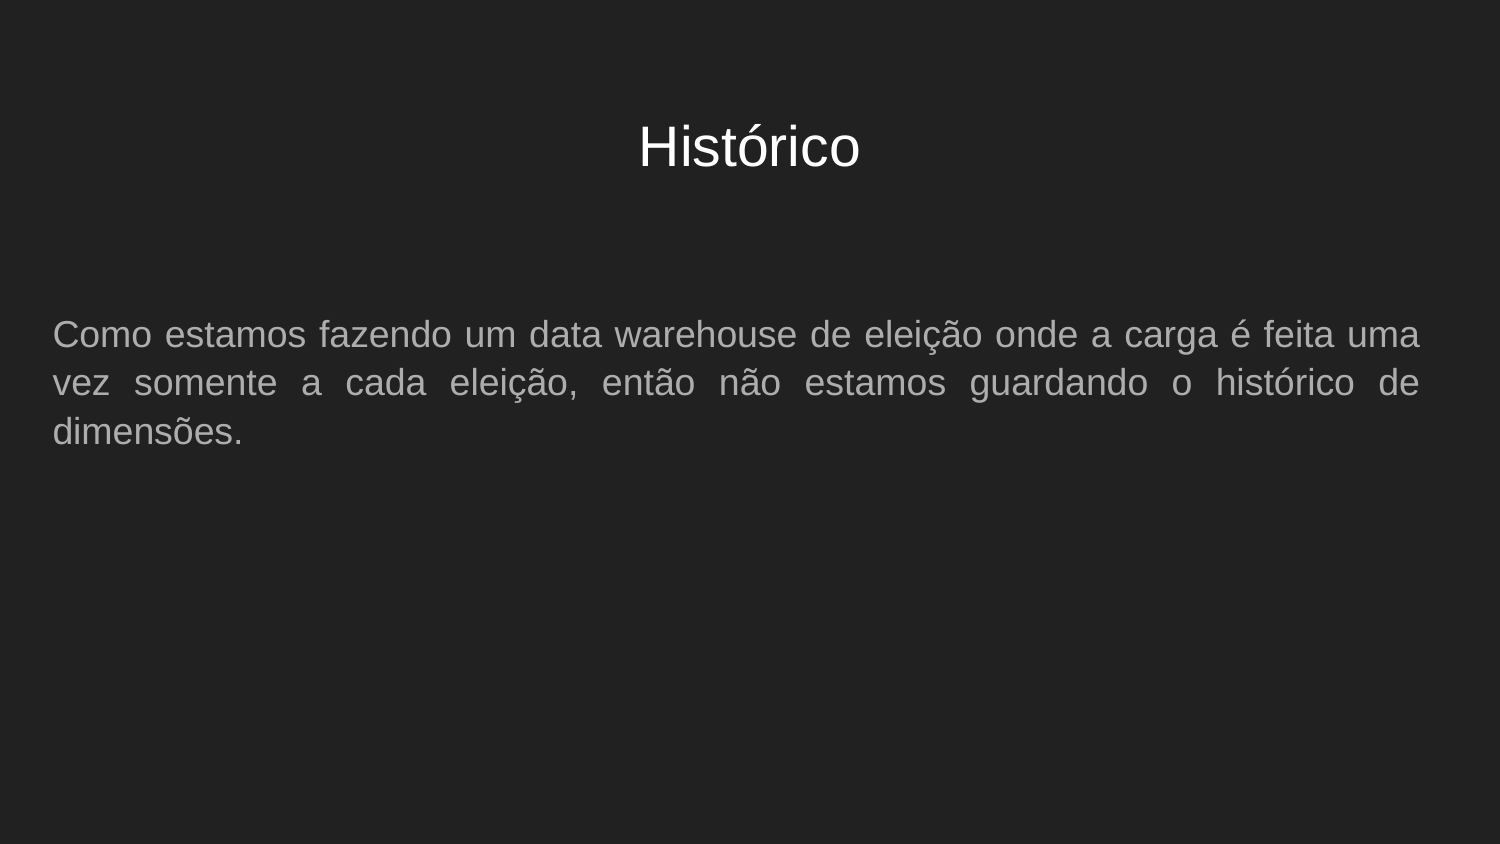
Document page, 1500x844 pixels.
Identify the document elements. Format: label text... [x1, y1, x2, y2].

list Como estamos fazendo um data warehouse de eleição onde a carga é feita uma vez somente a cada eleição, então não estamos guardando o histórico de dimensões. [37, 292, 1436, 661]
title Histórico [51, 100, 1449, 195]
